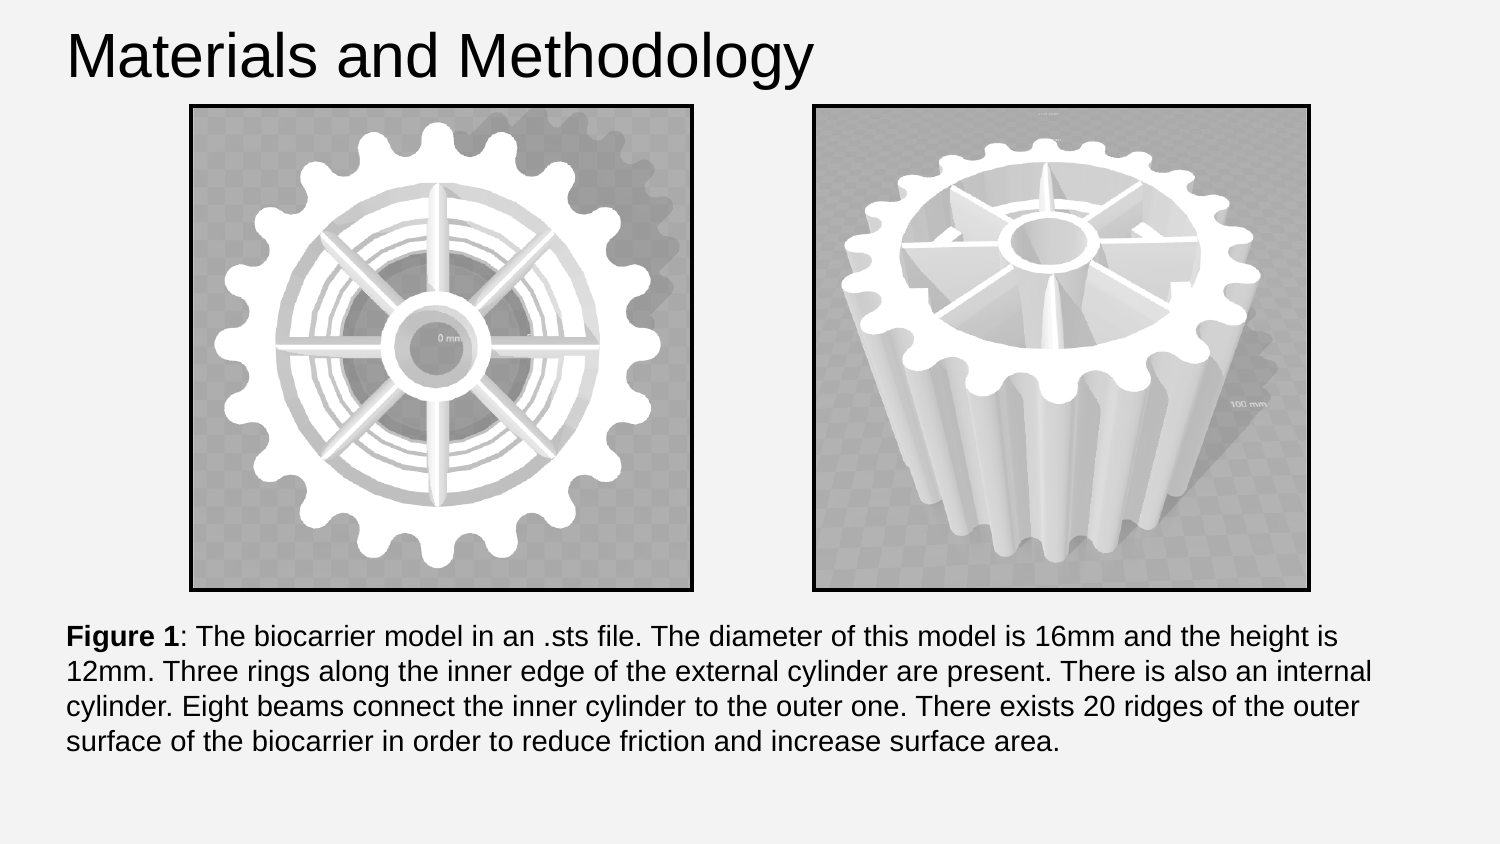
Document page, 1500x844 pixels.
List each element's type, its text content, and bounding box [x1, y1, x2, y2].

title Materials and Methodology [51, 0, 1449, 94]
text_box Figure 1: The biocarrier model in an .sts file. The diameter of this model is 16mm and the height is 12mm. Three rings along the inner edge of the external cylinder are present. There is also an internal cylinder. Eight beams connect the inner cylinder to the outer one. There exists 20 ridges of the outer surface of the biocarrier in order to reduce friction and increase surface area. [51, 601, 1449, 762]
picture [815, 107, 1307, 588]
picture [193, 107, 691, 588]
